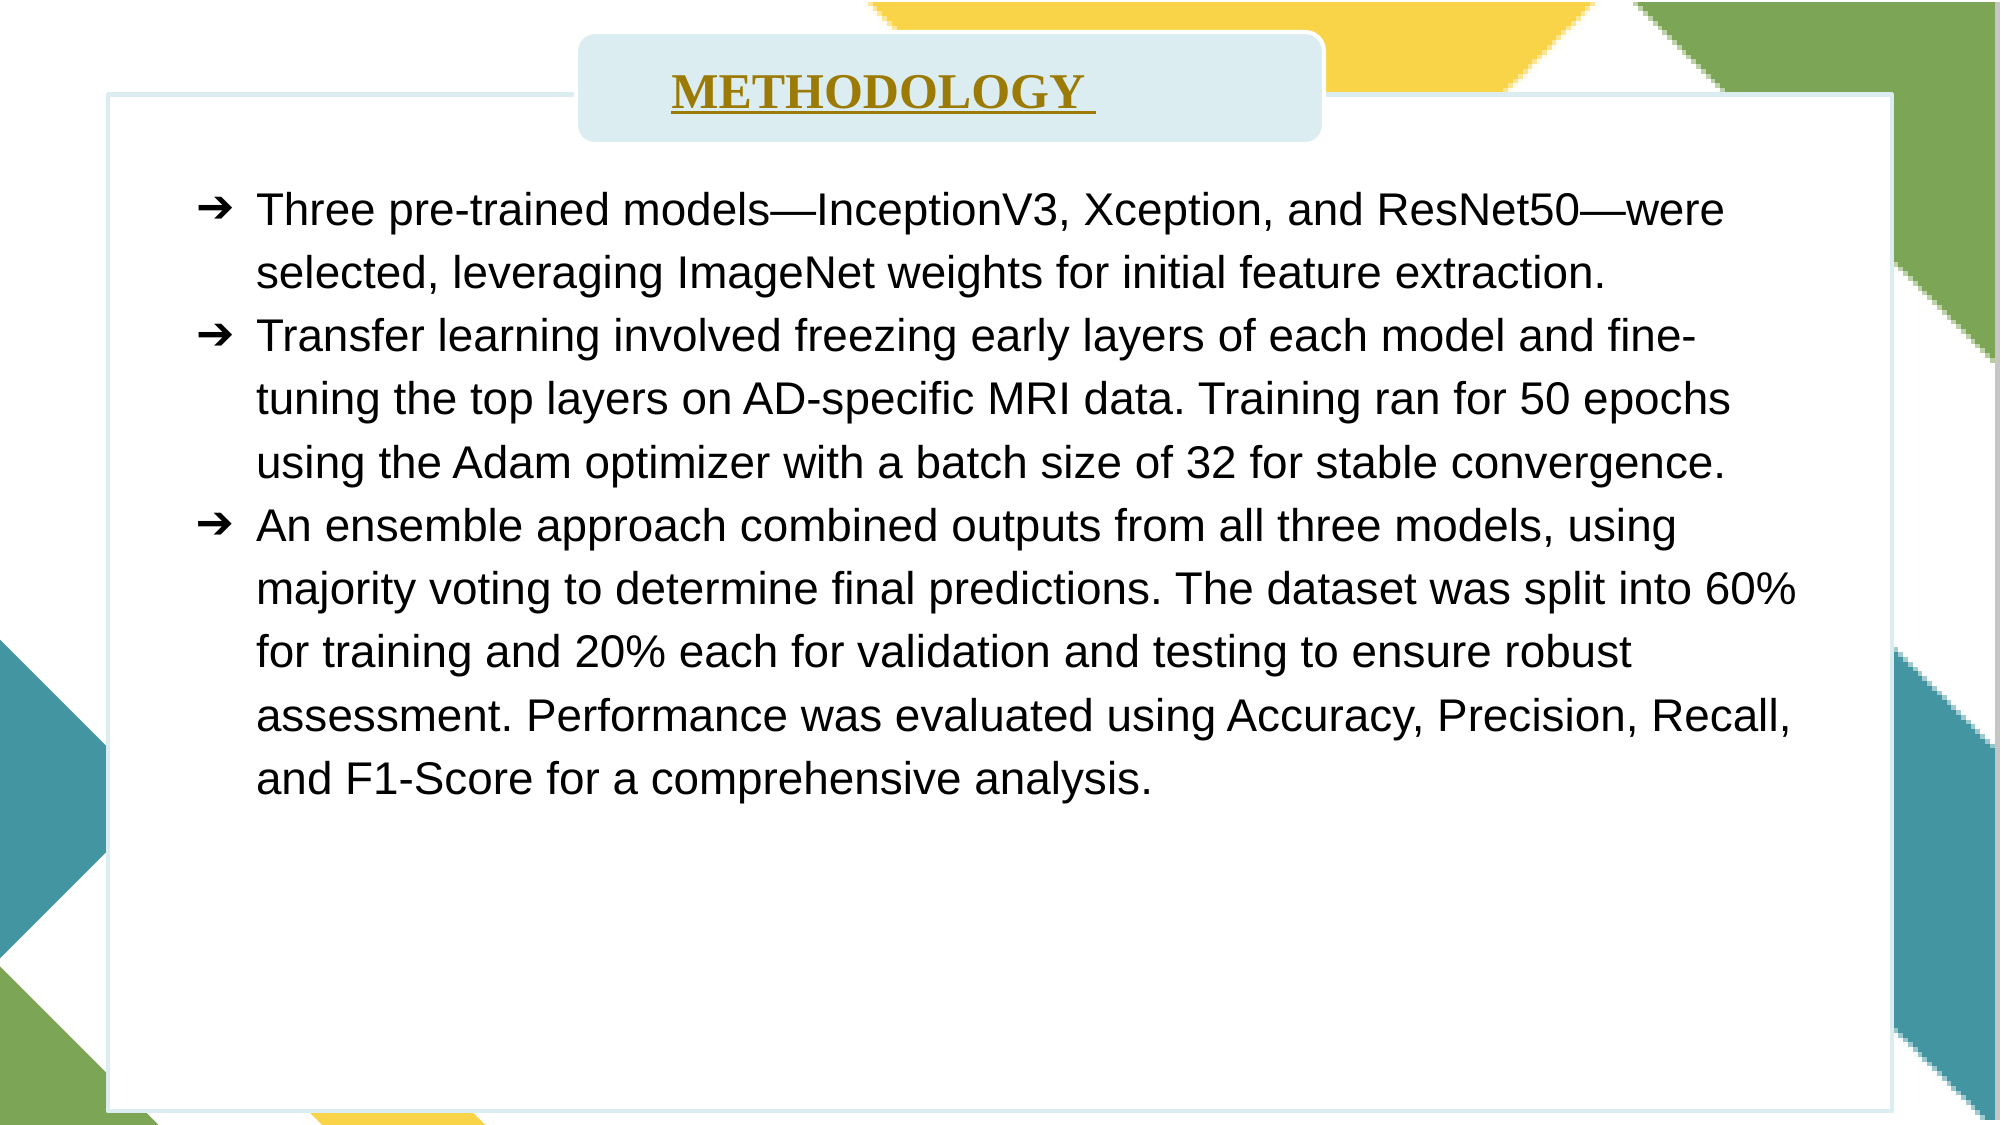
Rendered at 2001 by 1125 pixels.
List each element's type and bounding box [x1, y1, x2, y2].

picture [848, 2, 2000, 1121]
text_box [107, 31, 1893, 1112]
